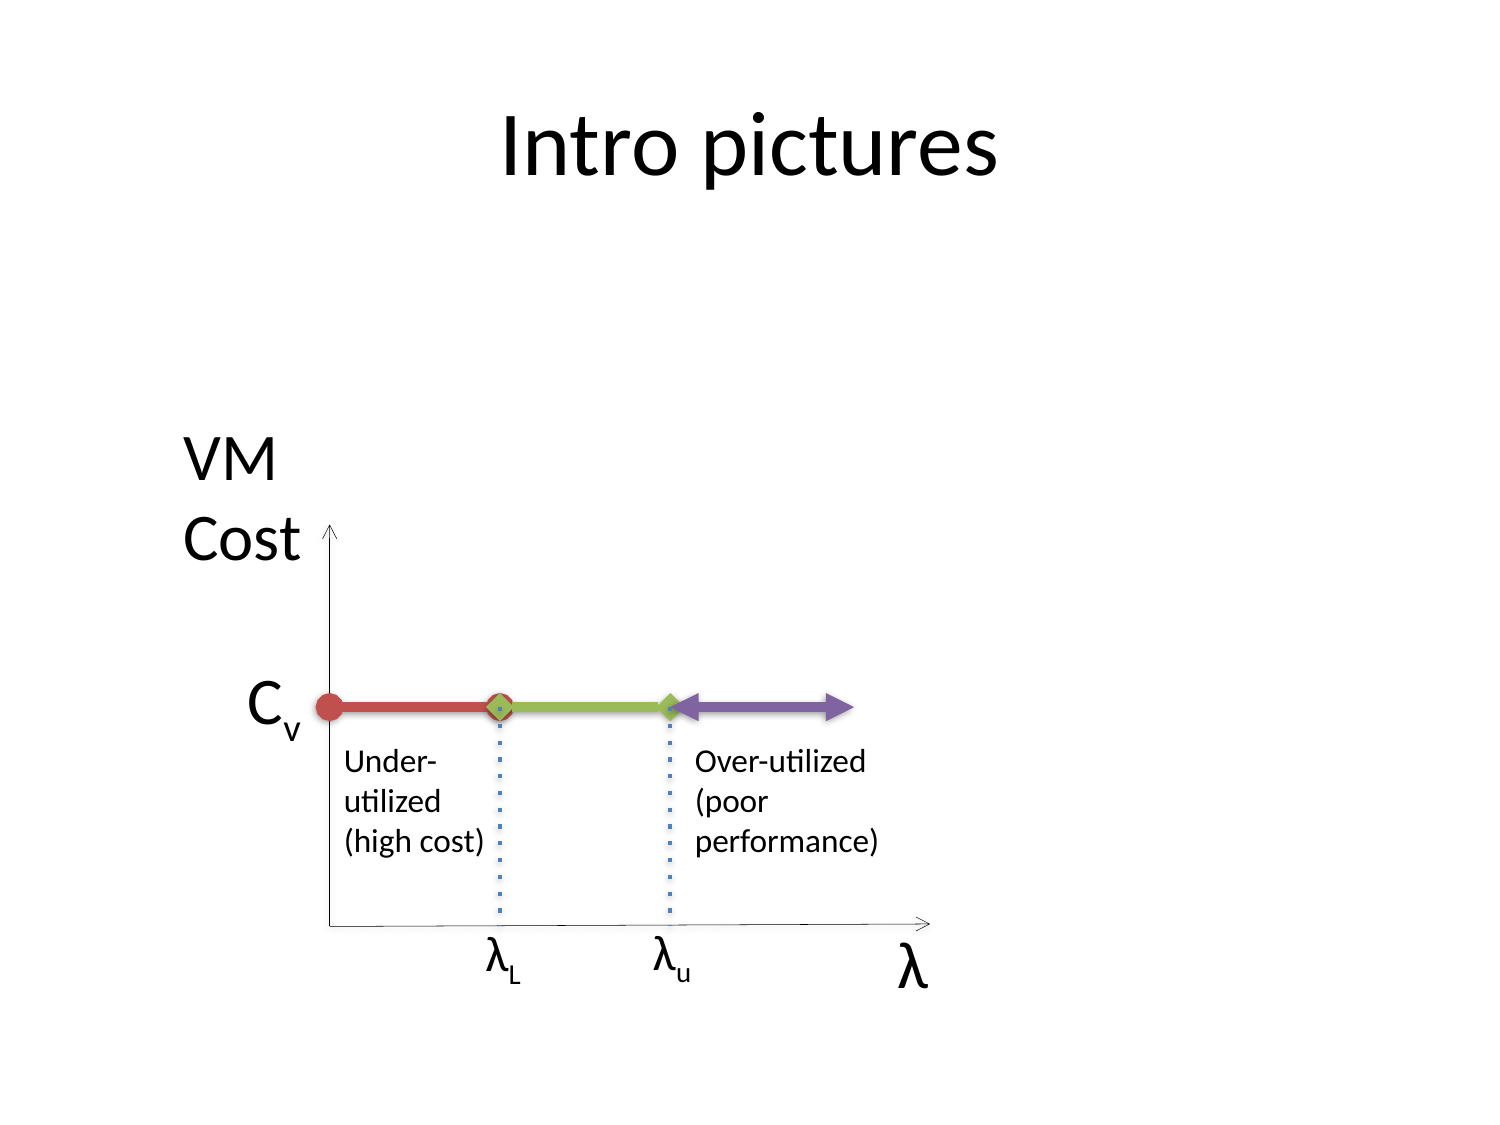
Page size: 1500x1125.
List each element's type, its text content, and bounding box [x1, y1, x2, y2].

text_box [673, 923, 931, 927]
text_box VM Cost [168, 406, 317, 582]
text_box Over-utilized (poor performance) [680, 731, 906, 867]
text_box Under-utilized (high cost) [334, 731, 495, 867]
text_box Cv [233, 650, 316, 757]
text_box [503, 923, 665, 927]
text_box λ [882, 914, 944, 1010]
text_box λL [470, 935, 536, 998]
text_box λL [470, 914, 495, 922]
text_box Under-utilized (high cost) [504, 731, 512, 867]
text_box λL [504, 914, 536, 922]
text_box λu [637, 912, 665, 922]
text_box λu [637, 935, 707, 996]
text_box λu [674, 912, 707, 922]
title Intro pictures [75, 45, 1425, 233]
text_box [333, 923, 495, 927]
